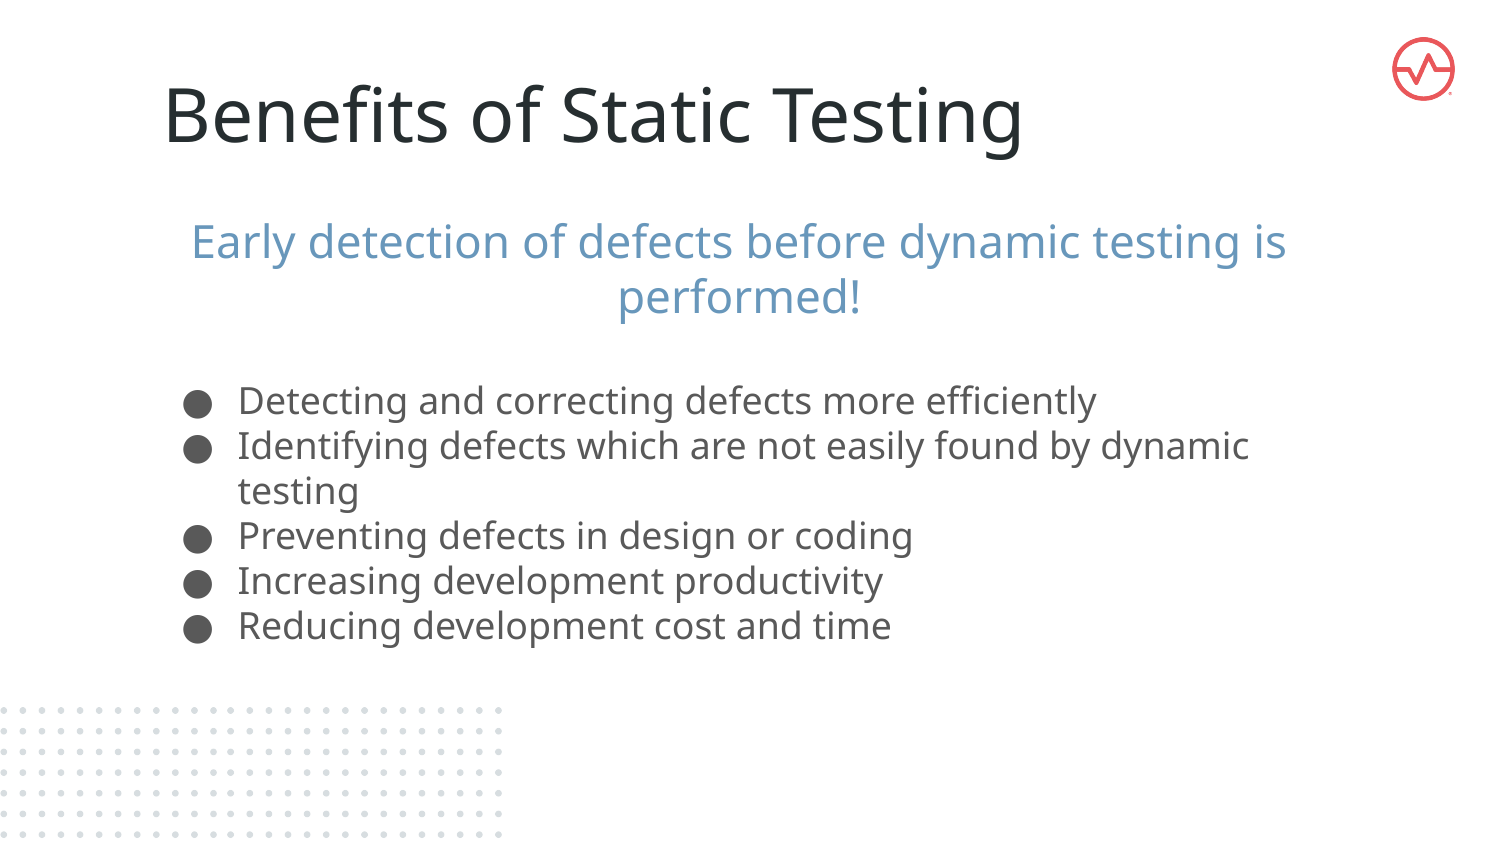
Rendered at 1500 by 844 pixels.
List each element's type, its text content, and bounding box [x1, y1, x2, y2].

picture [0, 707, 217, 844]
text_box Benefits of Static Testing [147, 40, 1346, 198]
text_box Early detection of defects before dynamic testing is performed! Detecting and correcting defects more efficiently Identifying defects which are not easily found by dynamic testing Preventing defects in design or coding Increasing development productivity Reducing development cost and time [147, 198, 1331, 663]
picture [227, 707, 502, 844]
picture [1391, 37, 1455, 101]
